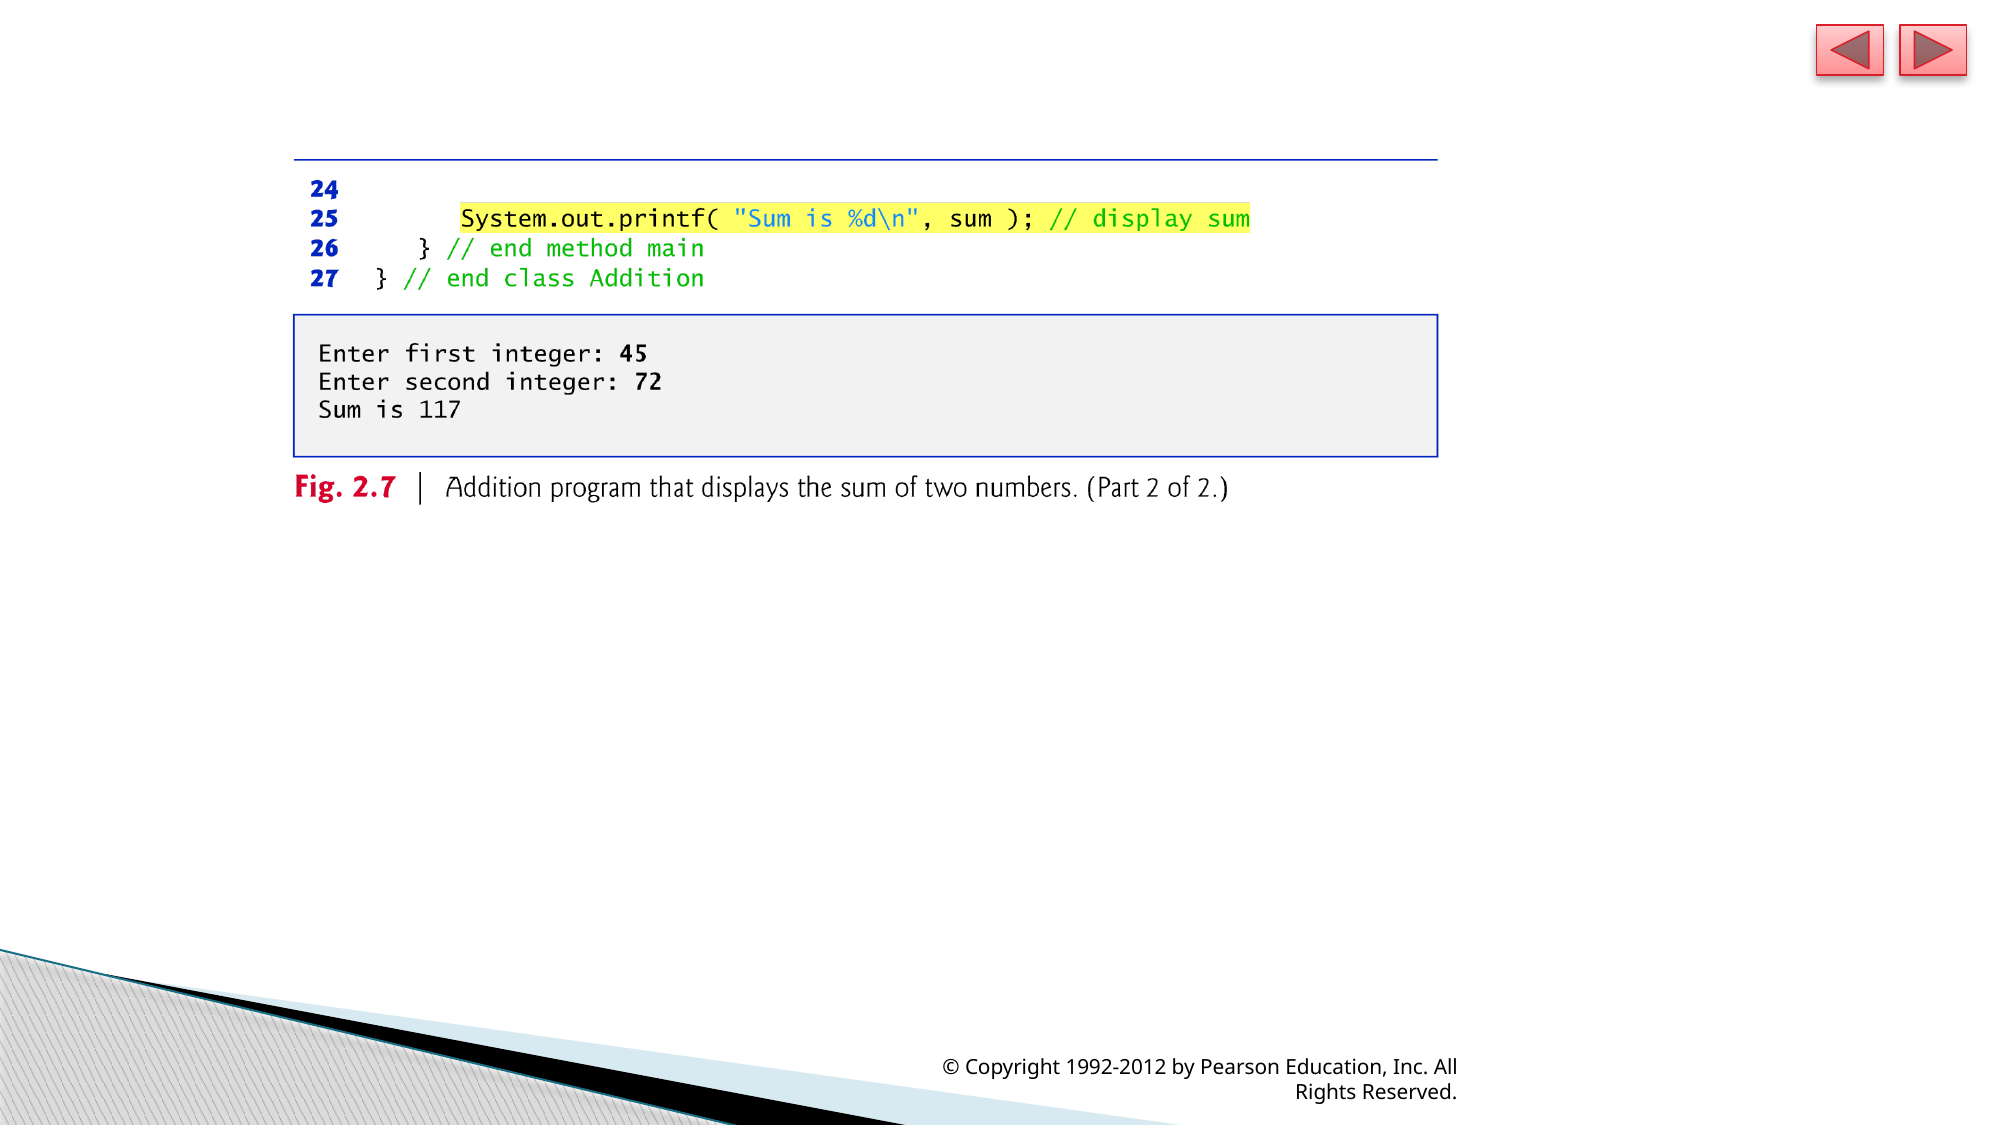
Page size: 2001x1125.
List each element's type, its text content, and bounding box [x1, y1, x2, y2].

footer © Copyright 1992-2012 by Pearson Education, Inc. All Rights Reserved. [866, 1051, 1473, 1112]
picture [249, 106, 1751, 1018]
